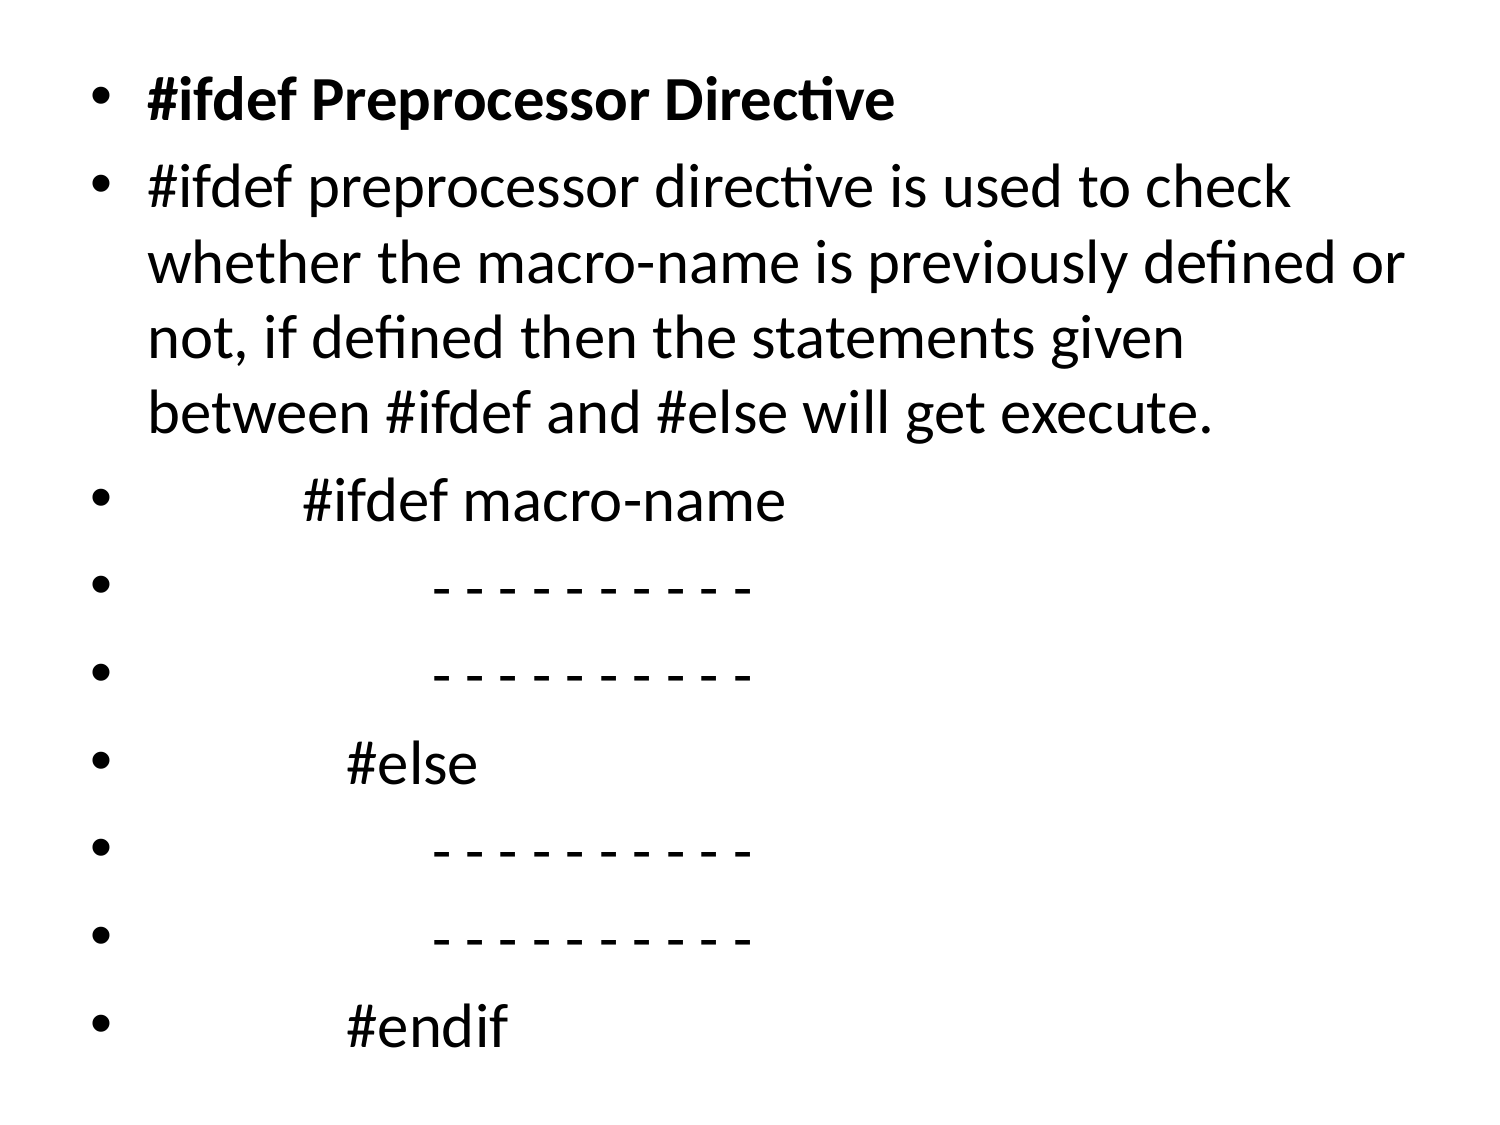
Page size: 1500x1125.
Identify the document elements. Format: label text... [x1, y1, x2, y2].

list #ifdef Preprocessor Directive #ifdef preprocessor directive is used to check whether the macro-name is previously defined or not, if defined then the statements given between #ifdef and #else will get execute. #ifdef macro-name - - - - - - - - - - - - - - - - - - - - #else - - - - - - - - - - - - - - - - - - - - #endif [75, 50, 1425, 1088]
